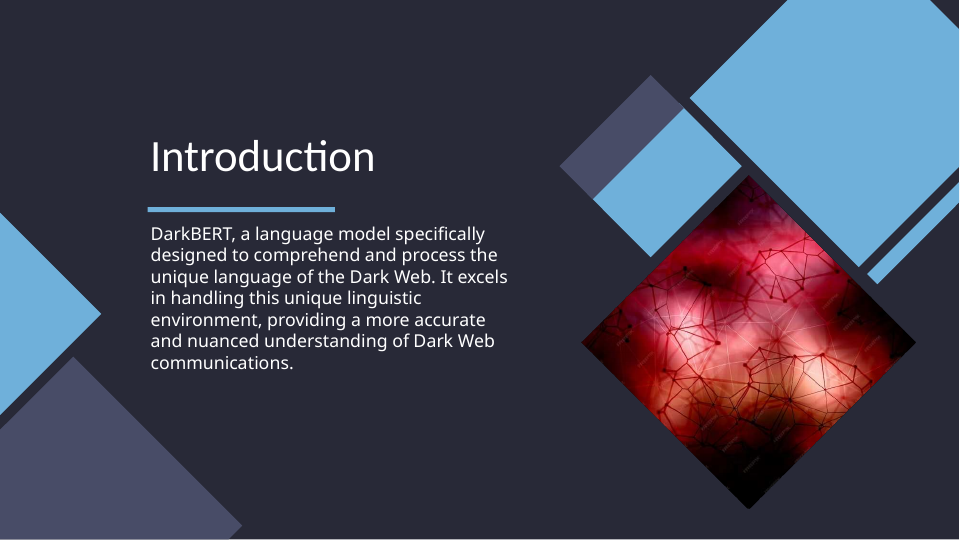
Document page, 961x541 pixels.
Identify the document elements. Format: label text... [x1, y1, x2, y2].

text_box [0, 212, 243, 540]
text_box DarkBERT, a language model specifically designed to comprehend and process the unique language of the Dark Web. It excels in handling this unique linguistic environment, providing a more accurate and nuanced understanding of Dark Web communications. [246, 220, 510, 373]
title Introduction [147, 124, 419, 218]
picture [581, 173, 917, 509]
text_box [559, 0, 960, 285]
text_box [147, 207, 335, 213]
